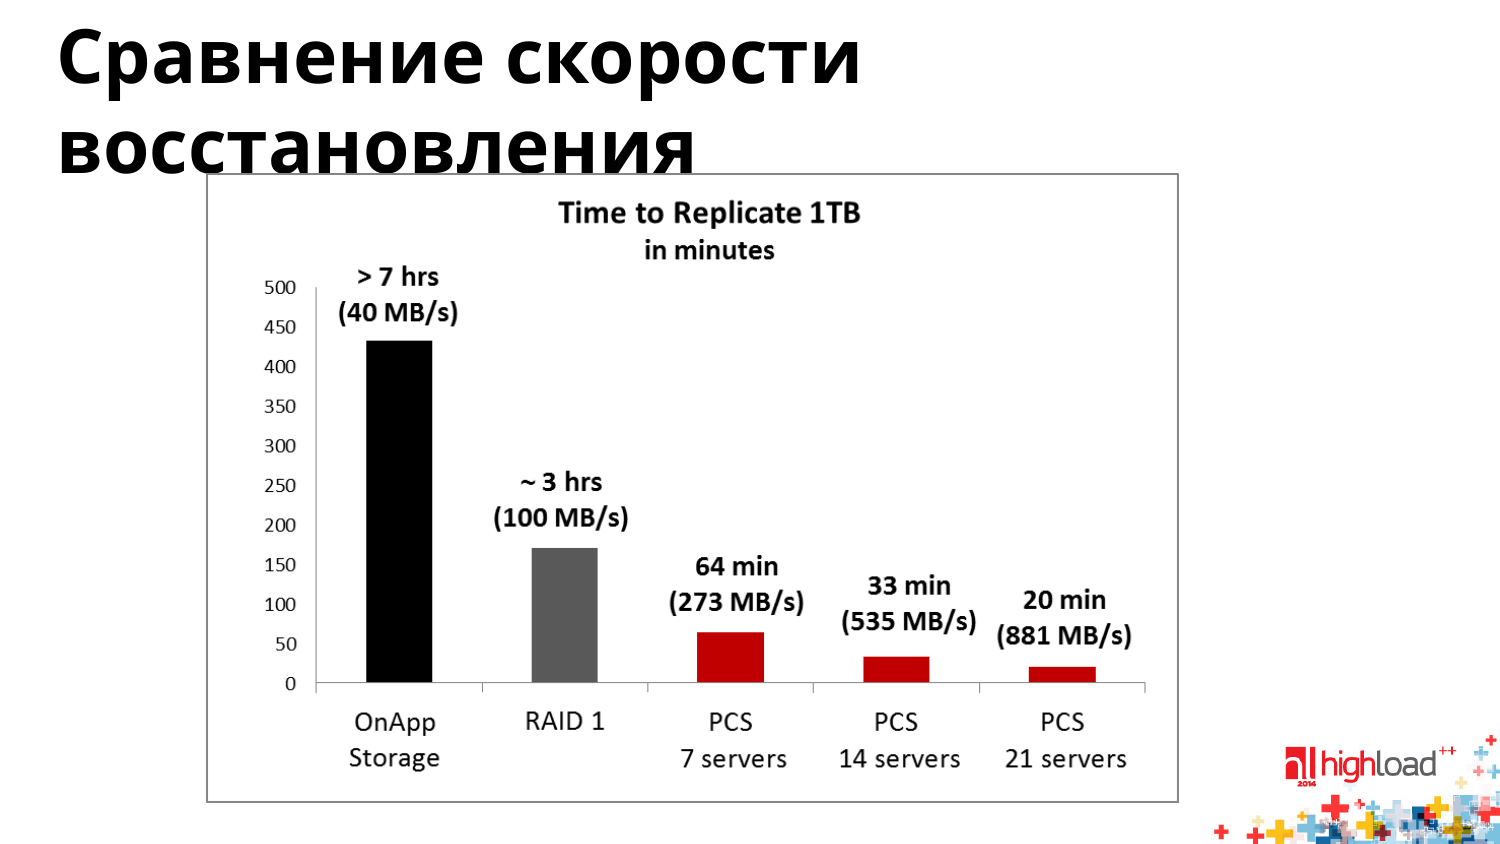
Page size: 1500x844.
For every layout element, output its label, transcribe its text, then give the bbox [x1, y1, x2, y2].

picture [0, 0, 1500, 844]
title Сравнение скорости восстановления [41, 41, 1483, 156]
